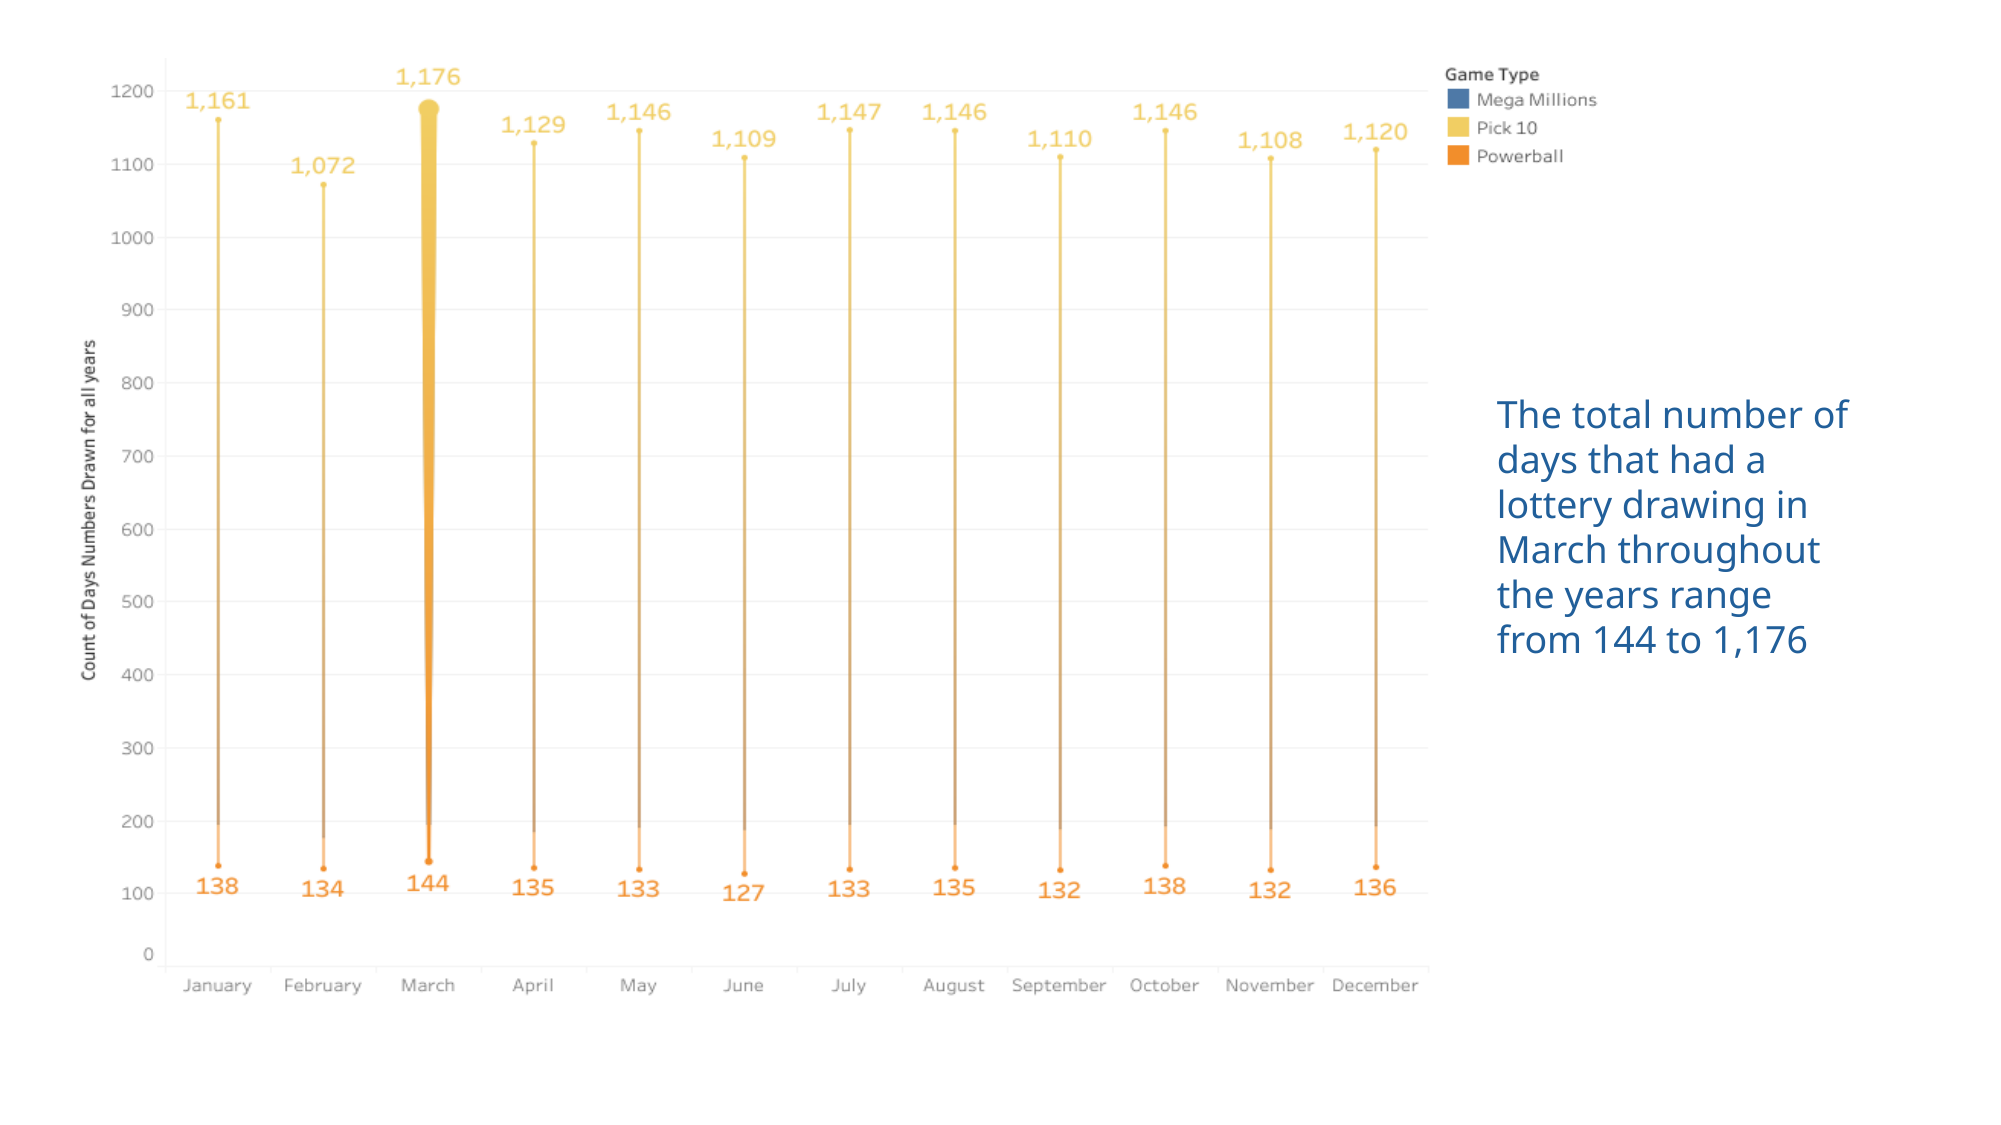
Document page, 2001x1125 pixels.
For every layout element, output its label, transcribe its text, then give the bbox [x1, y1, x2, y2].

picture [62, 57, 1658, 998]
text_box The total number of days that had a lottery drawing in March throughout the years range from 144 to 1,176 [1658, 383, 1871, 669]
